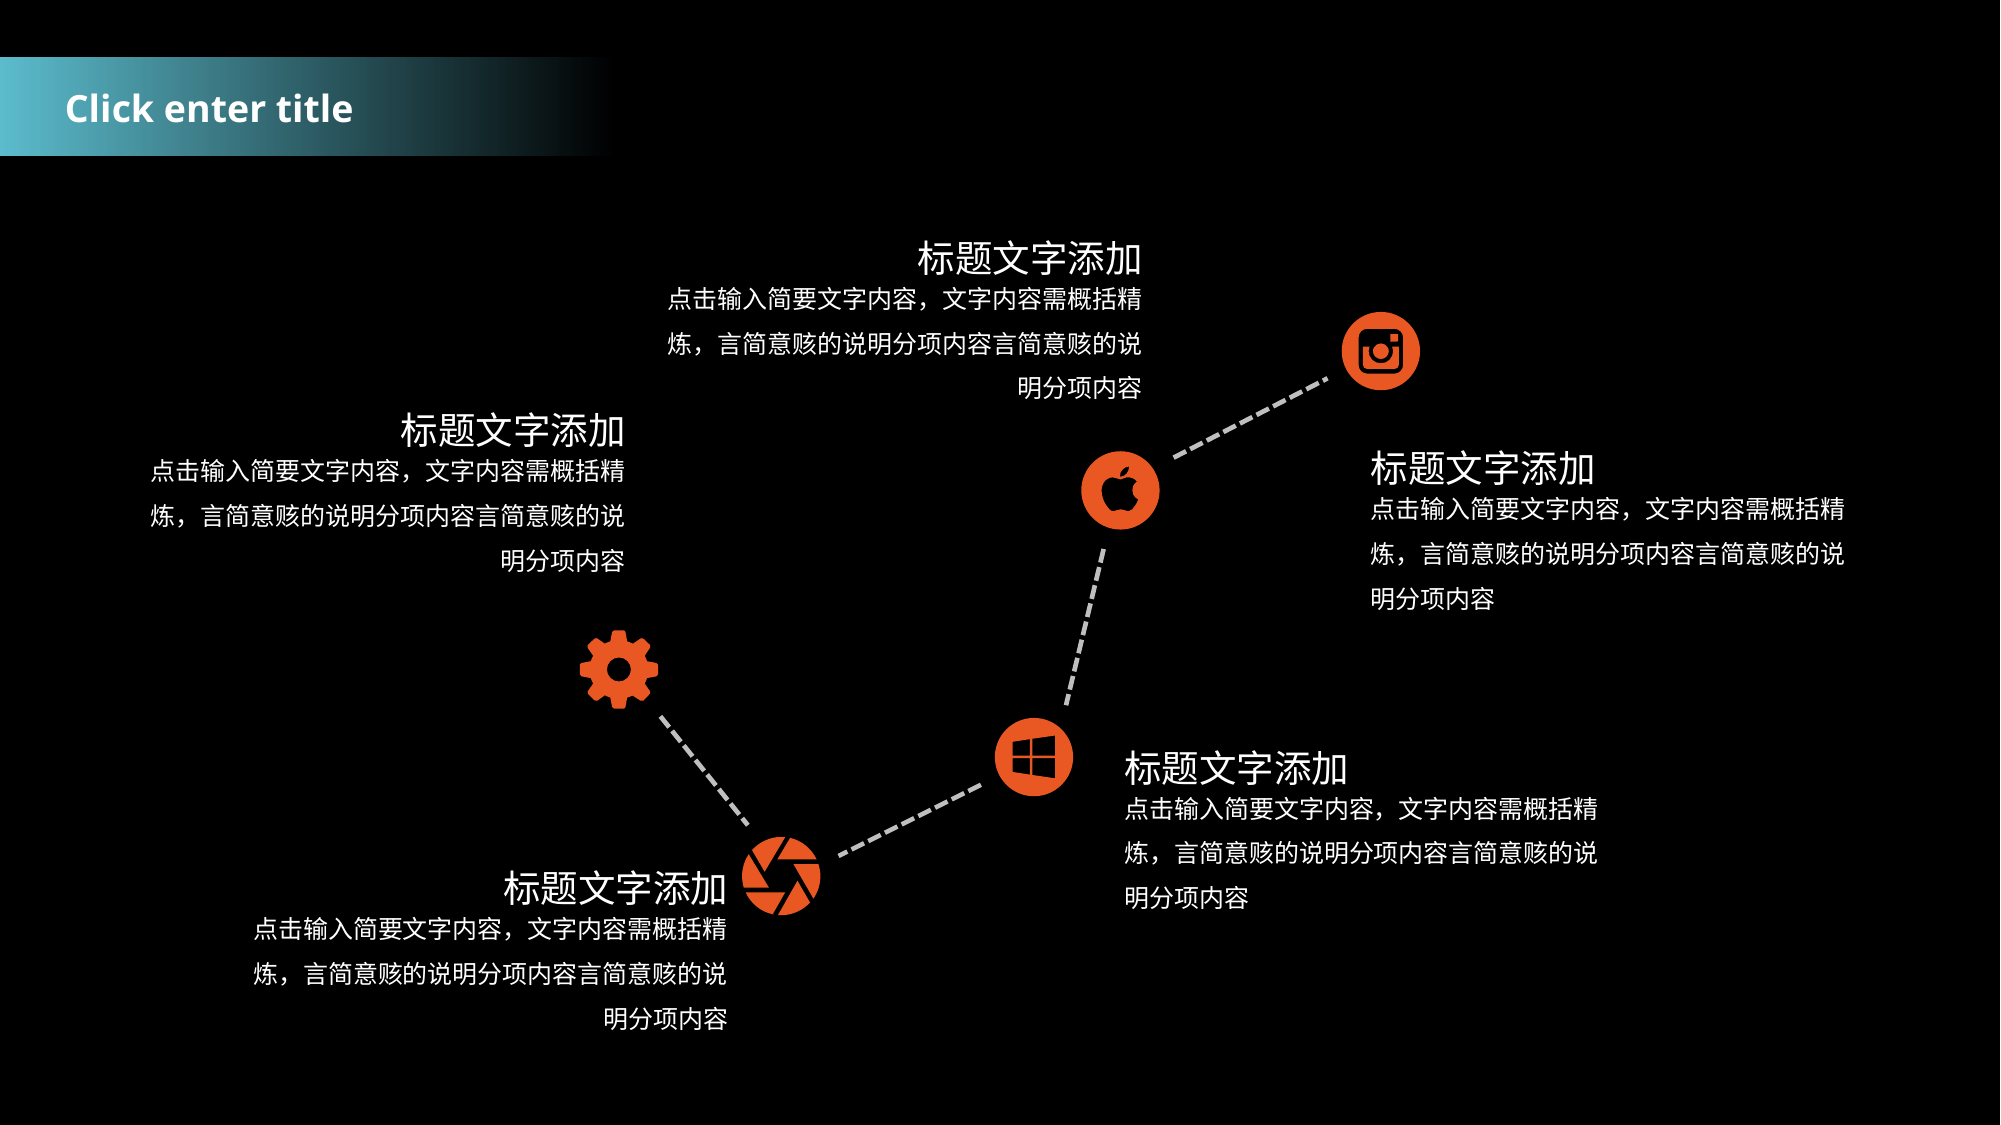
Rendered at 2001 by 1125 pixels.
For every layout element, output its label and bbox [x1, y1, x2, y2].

text_box [1124, 722, 1618, 910]
text_box [132, 384, 626, 573]
text_box [558, 291, 1441, 937]
text_box [234, 842, 729, 1031]
text_box [649, 212, 1143, 400]
text_box [0, 57, 779, 156]
text_box [1370, 422, 1865, 611]
